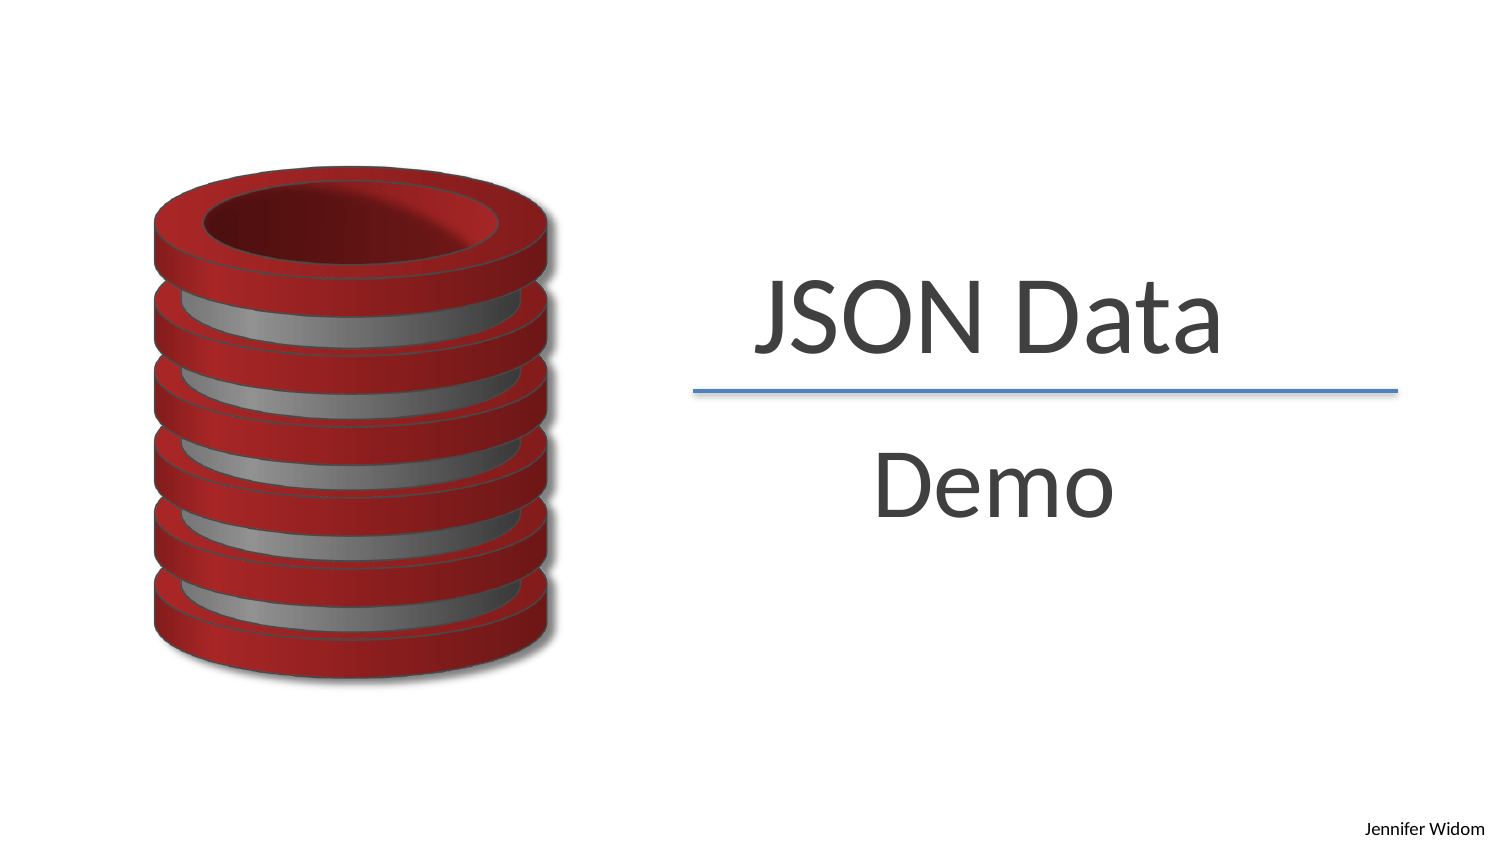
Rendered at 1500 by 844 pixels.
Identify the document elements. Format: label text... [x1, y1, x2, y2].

text_box Demo [857, 410, 1160, 723]
text_box JSON Data [687, 190, 1500, 426]
picture [74, 146, 626, 698]
text_box [676, 409, 1438, 722]
